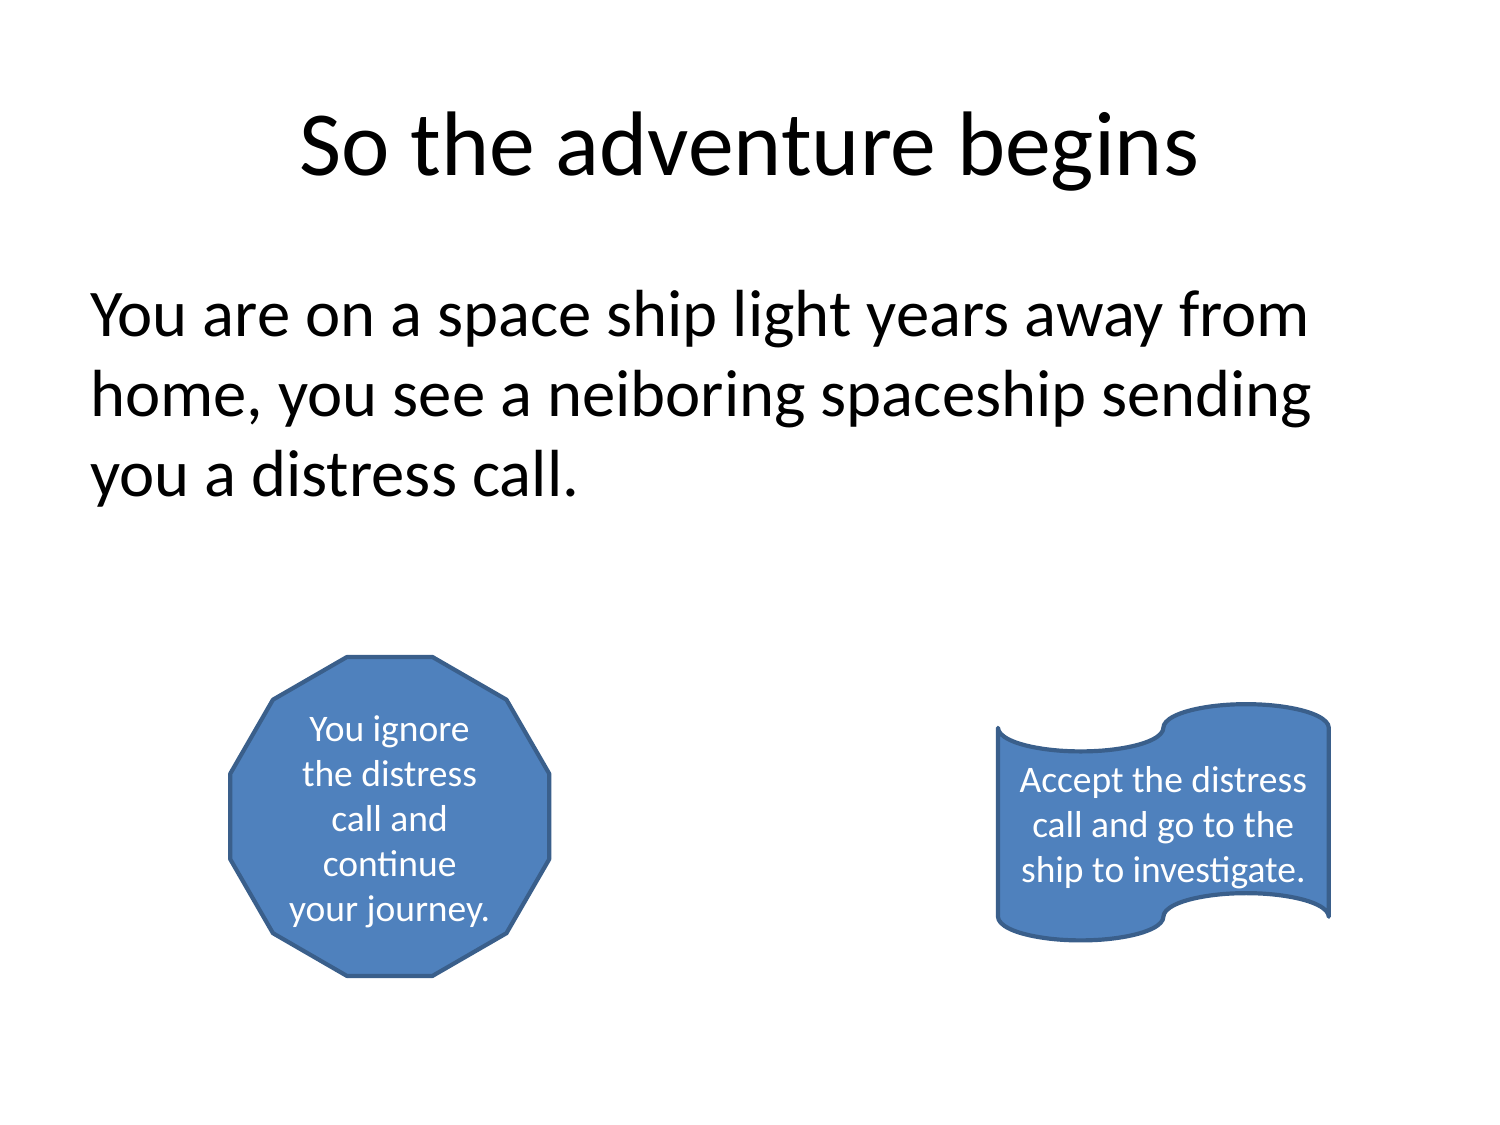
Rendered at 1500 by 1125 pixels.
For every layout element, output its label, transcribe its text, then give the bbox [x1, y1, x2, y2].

text_box Accept the distress call and go to the ship to investigate. [995, 702, 1331, 943]
title So the adventure begins [75, 45, 1425, 233]
text_box You ignore the distress call and continue your journey. [228, 654, 552, 979]
list You are on a space ship light years away from home, you see a neiboring spaceship sending you a distress call. [75, 262, 1425, 1005]
